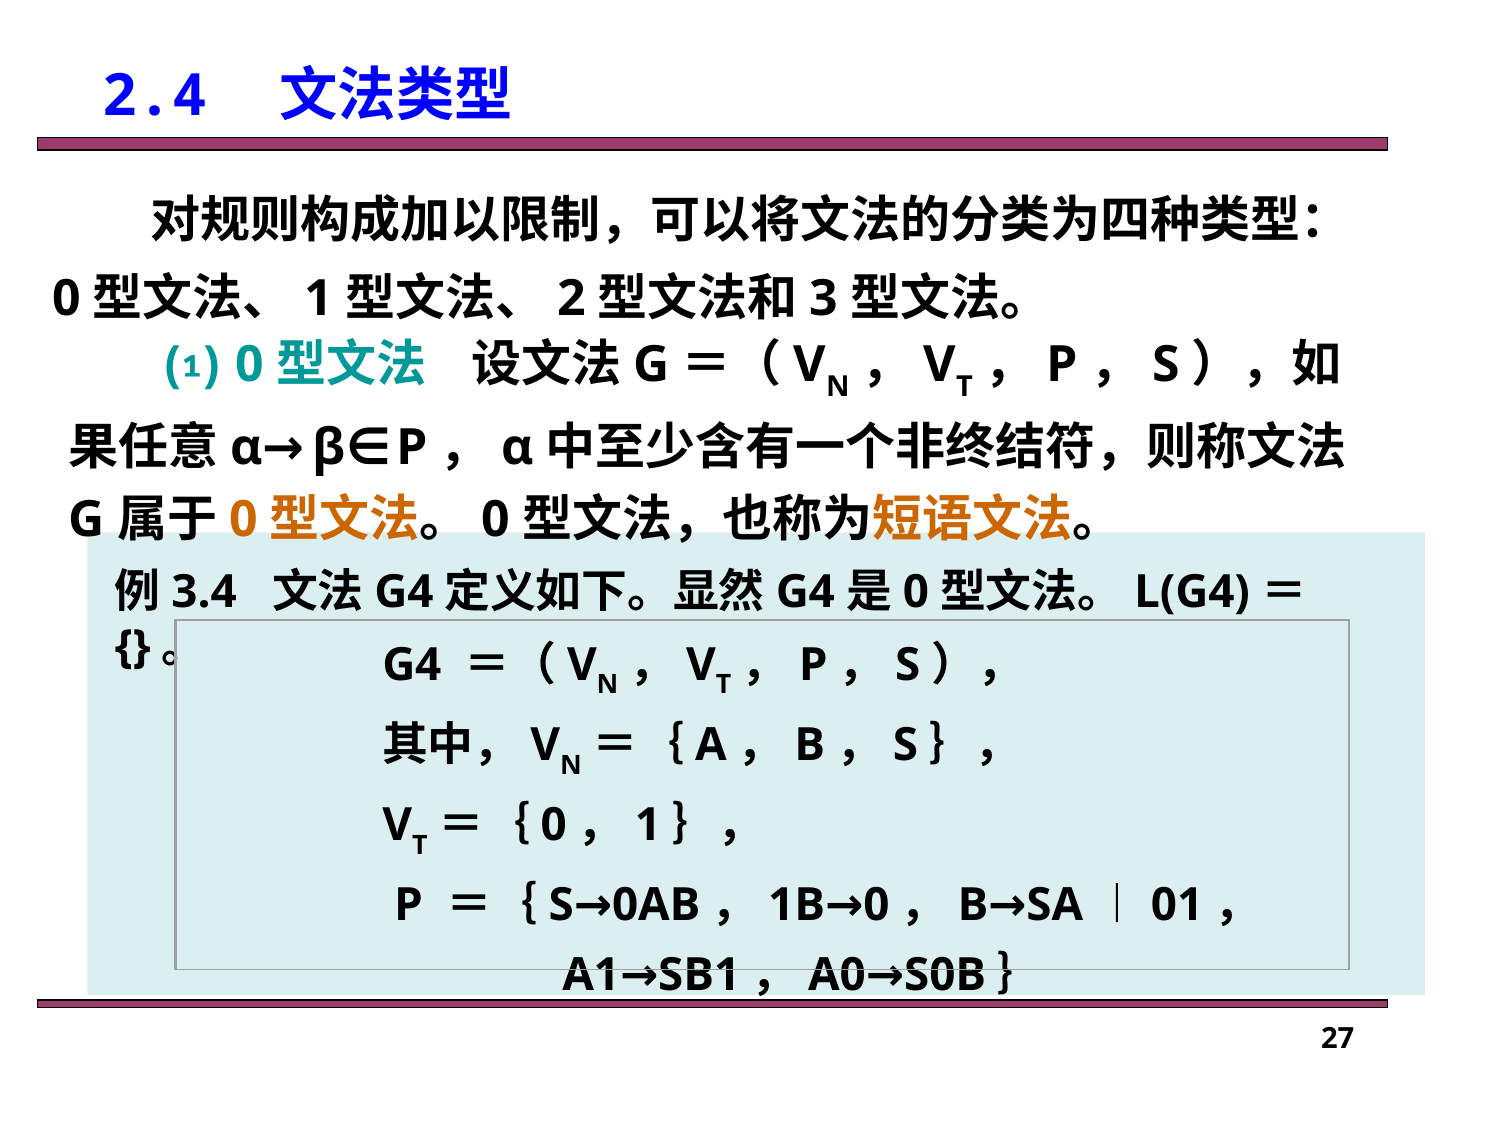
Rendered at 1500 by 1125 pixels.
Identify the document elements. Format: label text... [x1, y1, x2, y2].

text_box ⑴ 0型文法 设文法G＝（VN，VT，P，S），如果任意α→β∈P，α中至少含有一个非终结符，则称文法G属于0型文法。0型文法，也称为短语文法。 [54, 309, 1397, 554]
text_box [174, 619, 1351, 971]
slide_number 27 [1162, 1012, 1500, 1075]
text_box [87, 532, 1425, 995]
text_box 例3.4 文法G4定义如下。显然G4是0型文法。L(G4)＝{}。 [99, 554, 1413, 680]
title 2.4 文法类型 [87, 50, 549, 138]
text_box 对规则构成加以限制，可以将文法的分类为四种类型：0型文法、1型文法、2型文法和3型文法。 [37, 162, 1397, 334]
